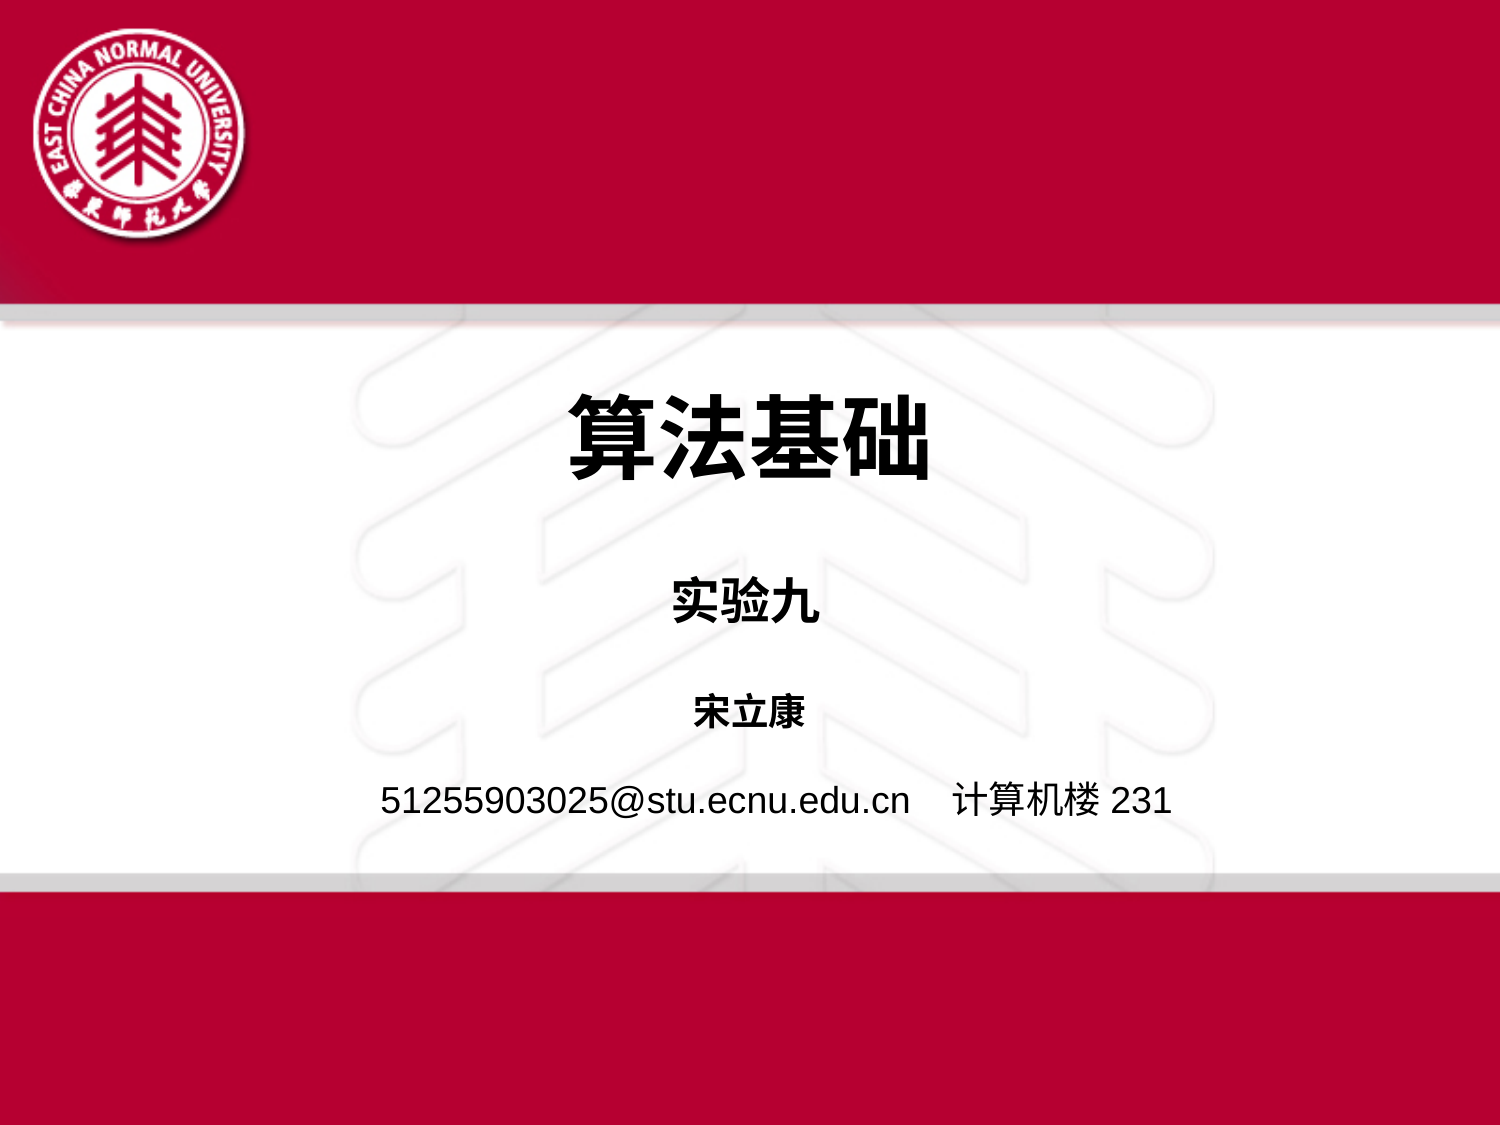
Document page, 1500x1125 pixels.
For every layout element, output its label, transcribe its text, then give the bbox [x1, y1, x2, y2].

text_box 宋立康 [678, 680, 822, 768]
text_box 51255903025@stu.ecnu.edu.cn 计算机楼231 [365, 768, 1188, 829]
picture [0, 0, 1500, 1125]
text_box 实验九 [655, 562, 1487, 638]
text_box 算法基础 [551, 373, 949, 499]
